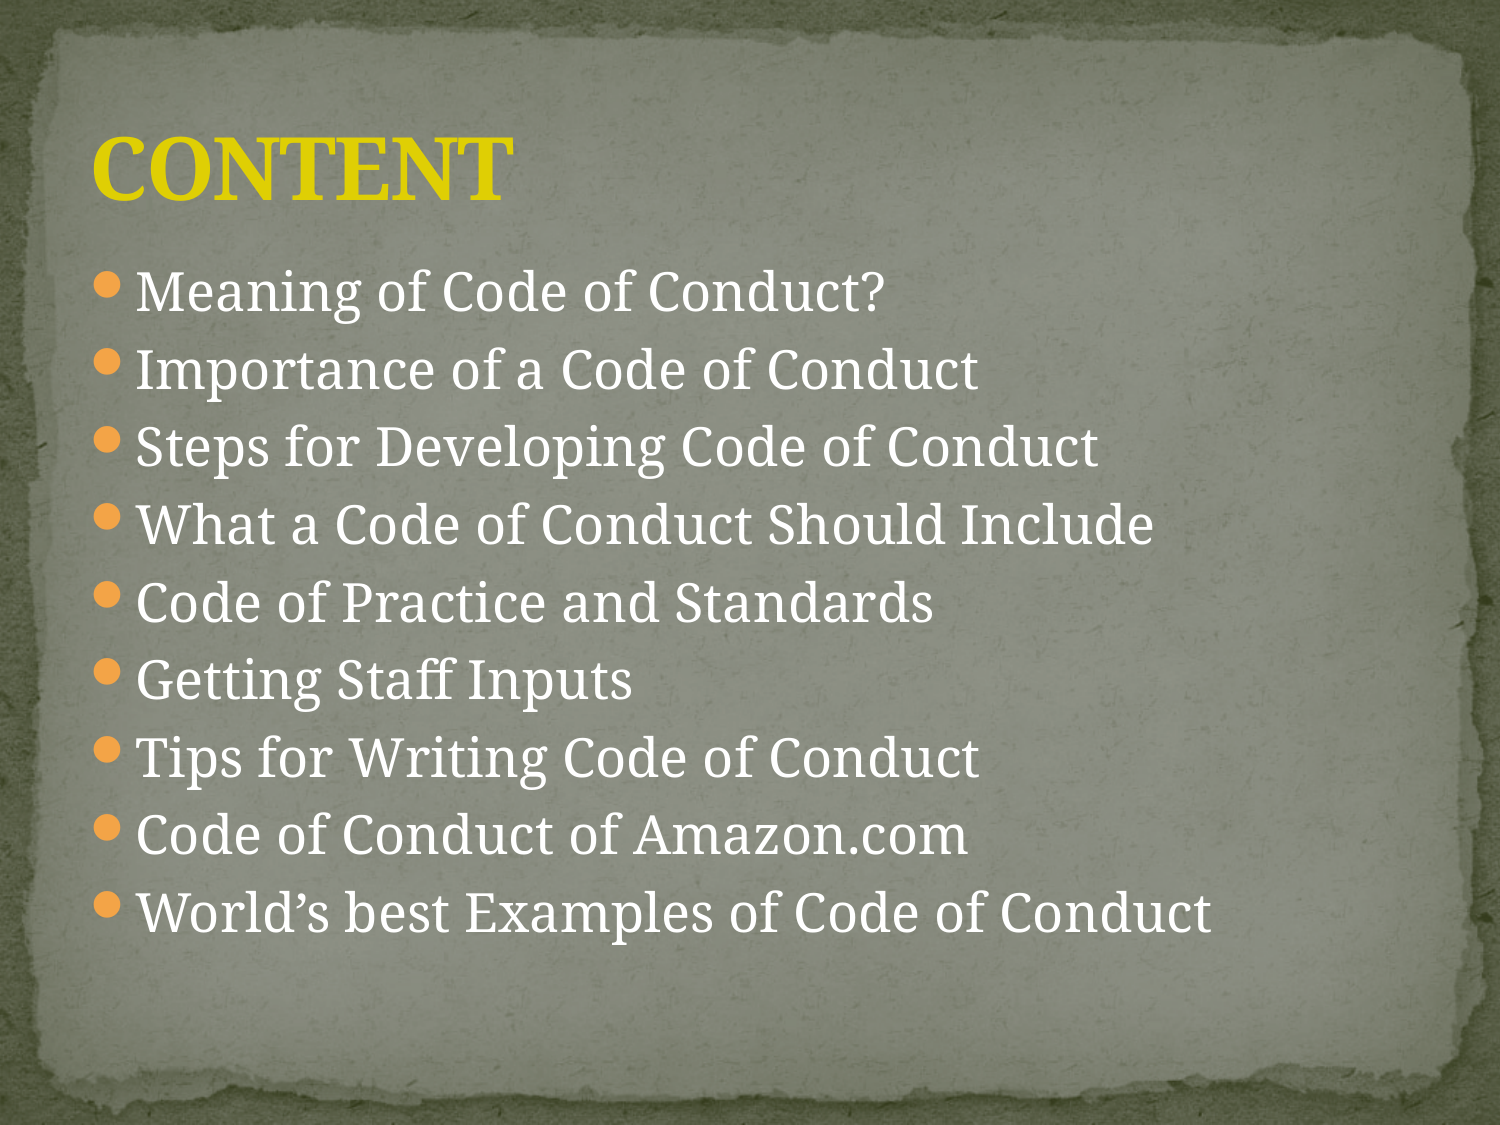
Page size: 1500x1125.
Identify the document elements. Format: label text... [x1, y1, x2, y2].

list Meaning of Code of Conduct? Importance of a Code of Conduct Steps for Developing Code of Conduct What a Code of Conduct Should Include Code of Practice and Standards Getting Staff Inputs Tips for Writing Code of Conduct Code of Conduct of Amazon.com World’s best Examples of Code of Conduct [75, 249, 1425, 1000]
title CONTENT [74, 24, 1425, 225]
